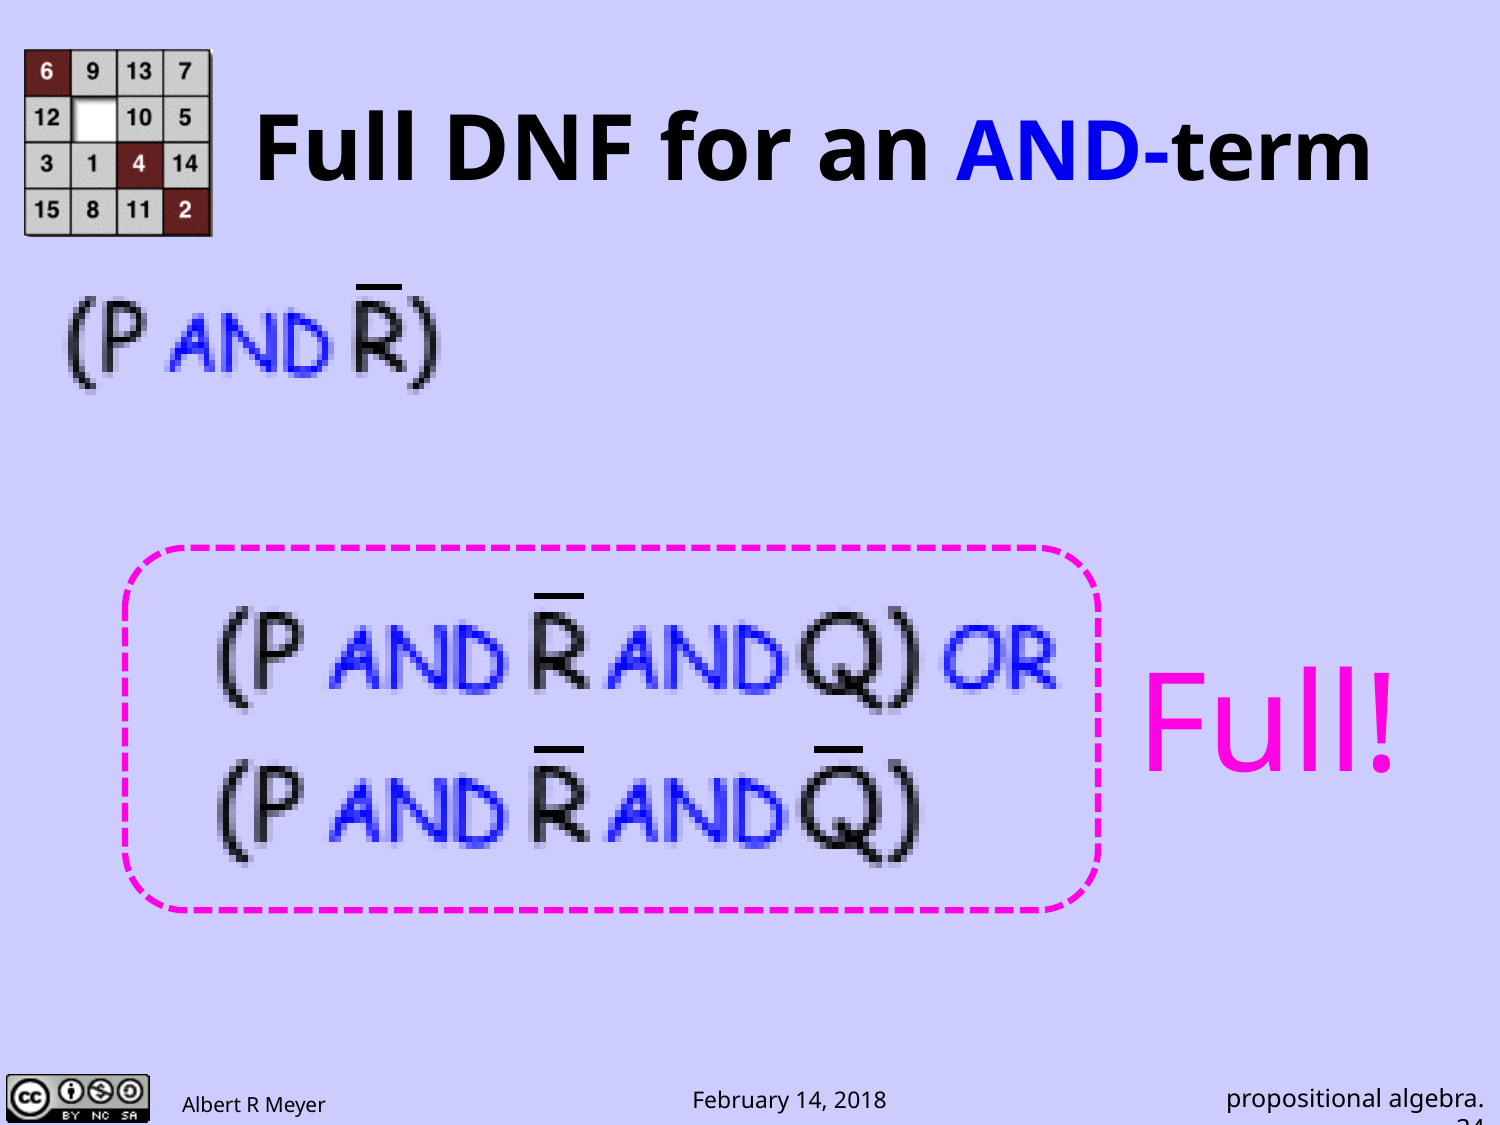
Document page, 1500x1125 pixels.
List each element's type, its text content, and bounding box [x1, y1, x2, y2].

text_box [205, 568, 1069, 882]
text_box [125, 547, 1098, 911]
picture [6, 1074, 150, 1123]
picture [24, 49, 213, 237]
text_box Full! [1121, 627, 1416, 807]
title Full DNF for an AND-term [237, 49, 1476, 238]
slide_number propositional algebra.34 [1202, 1074, 1500, 1121]
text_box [57, 261, 459, 408]
